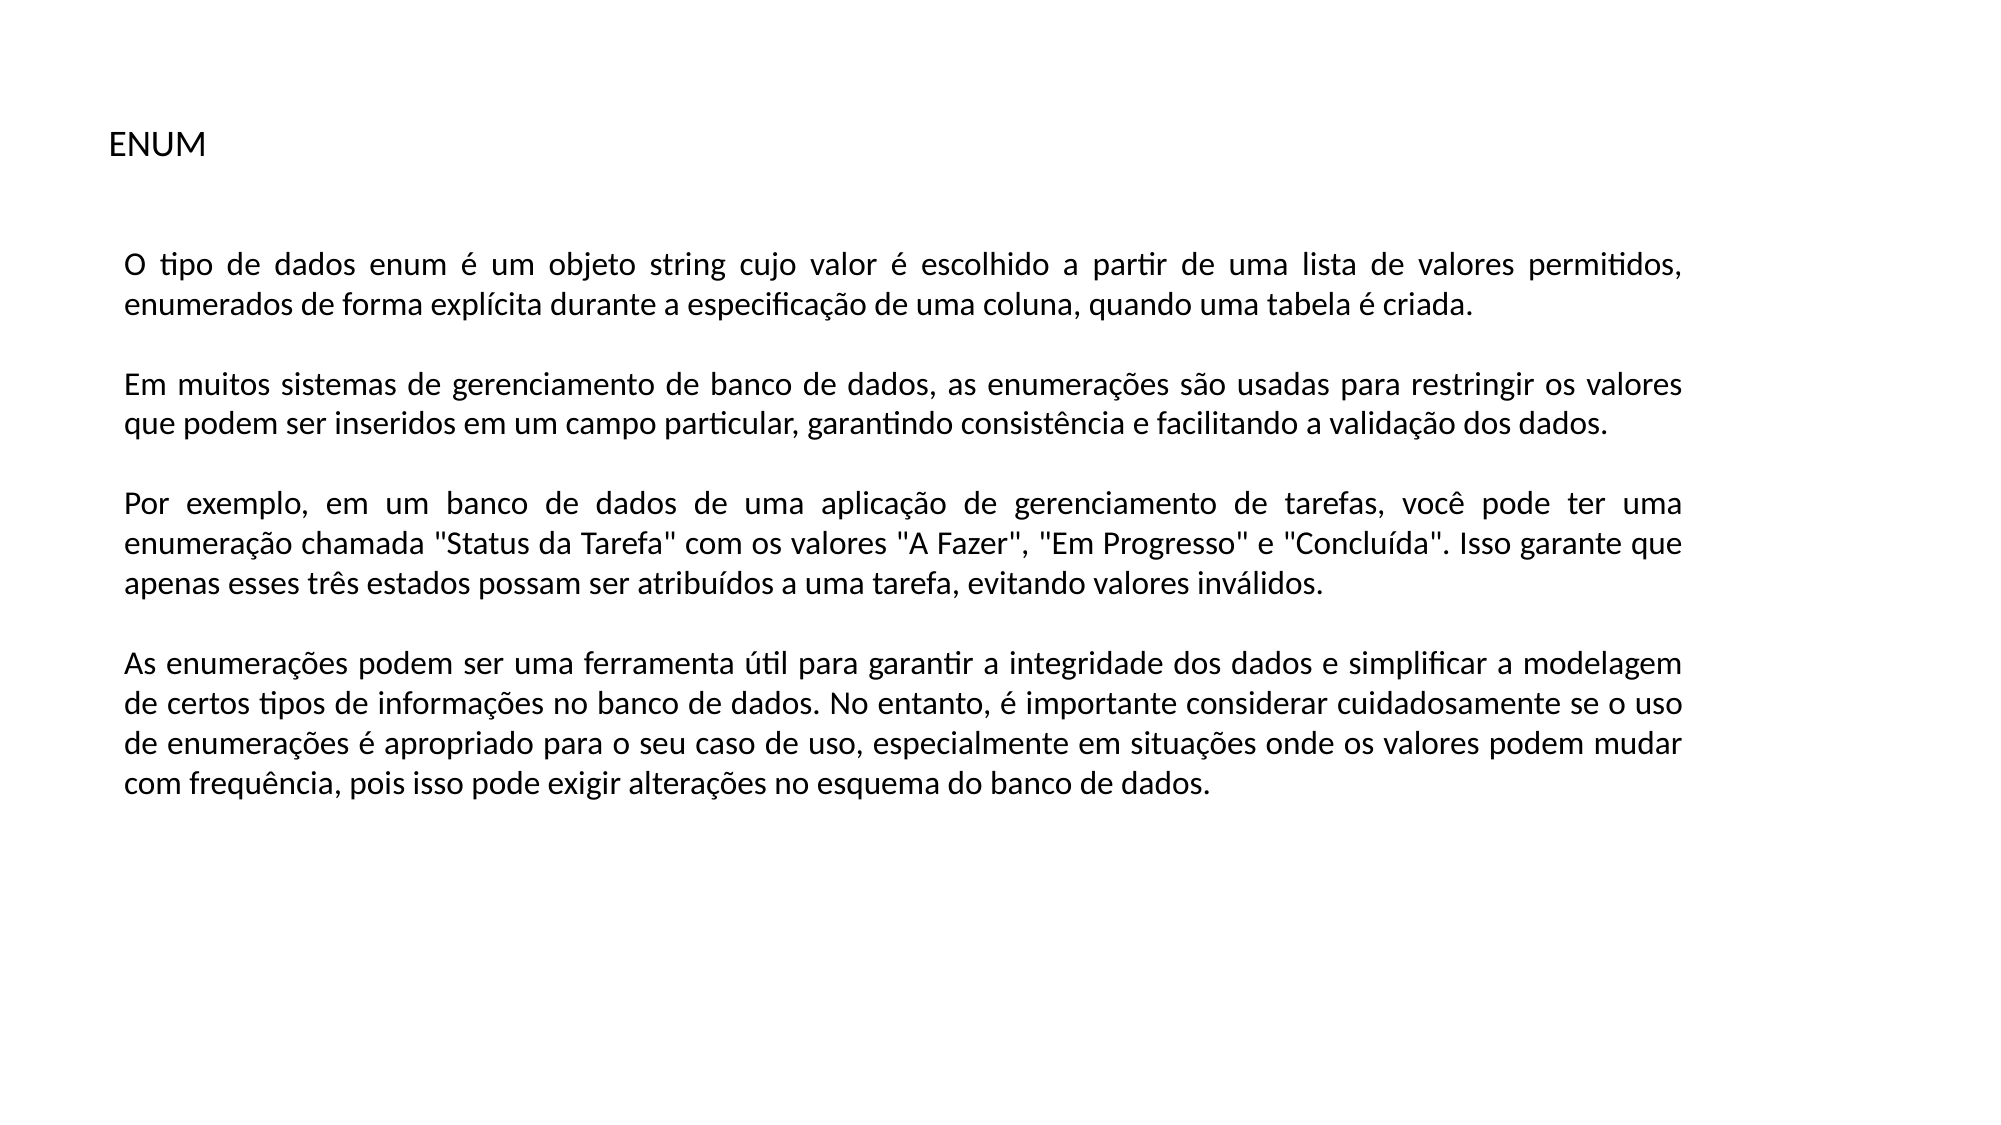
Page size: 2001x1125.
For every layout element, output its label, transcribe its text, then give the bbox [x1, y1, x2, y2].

text_box O tipo de dados enum é um objeto string cujo valor é escolhido a partir de uma lista de valores permitidos, enumerados de forma explícita durante a especificação de uma coluna, quando uma tabela é criada. Em muitos sistemas de gerenciamento de banco de dados, as enumerações são usadas para restringir os valores que podem ser inseridos em um campo particular, garantindo consistência e facilitando a validação dos dados. Por exemplo, em um banco de dados de uma aplicação de gerenciamento de tarefas, você pode ter uma enumeração chamada "Status da Tarefa" com os valores "A Fazer", "Em Progresso" e "Concluída". Isso garante que apenas esses três estados possam ser atribuídos a uma tarefa, evitando valores inválidos. As enumerações podem ser uma ferramenta útil para garantir a integridade dos dados e simplificar a modelagem de certos tipos de informações no banco de dados. No entanto, é importante considerar cuidadosamente se o uso de enumerações é apropriado para o seu caso de uso, especialmente em situações onde os valores podem mudar com frequência, pois isso pode exigir alterações no esquema do banco de dados. [109, 234, 1700, 1008]
text_box ENUM [93, 111, 257, 172]
